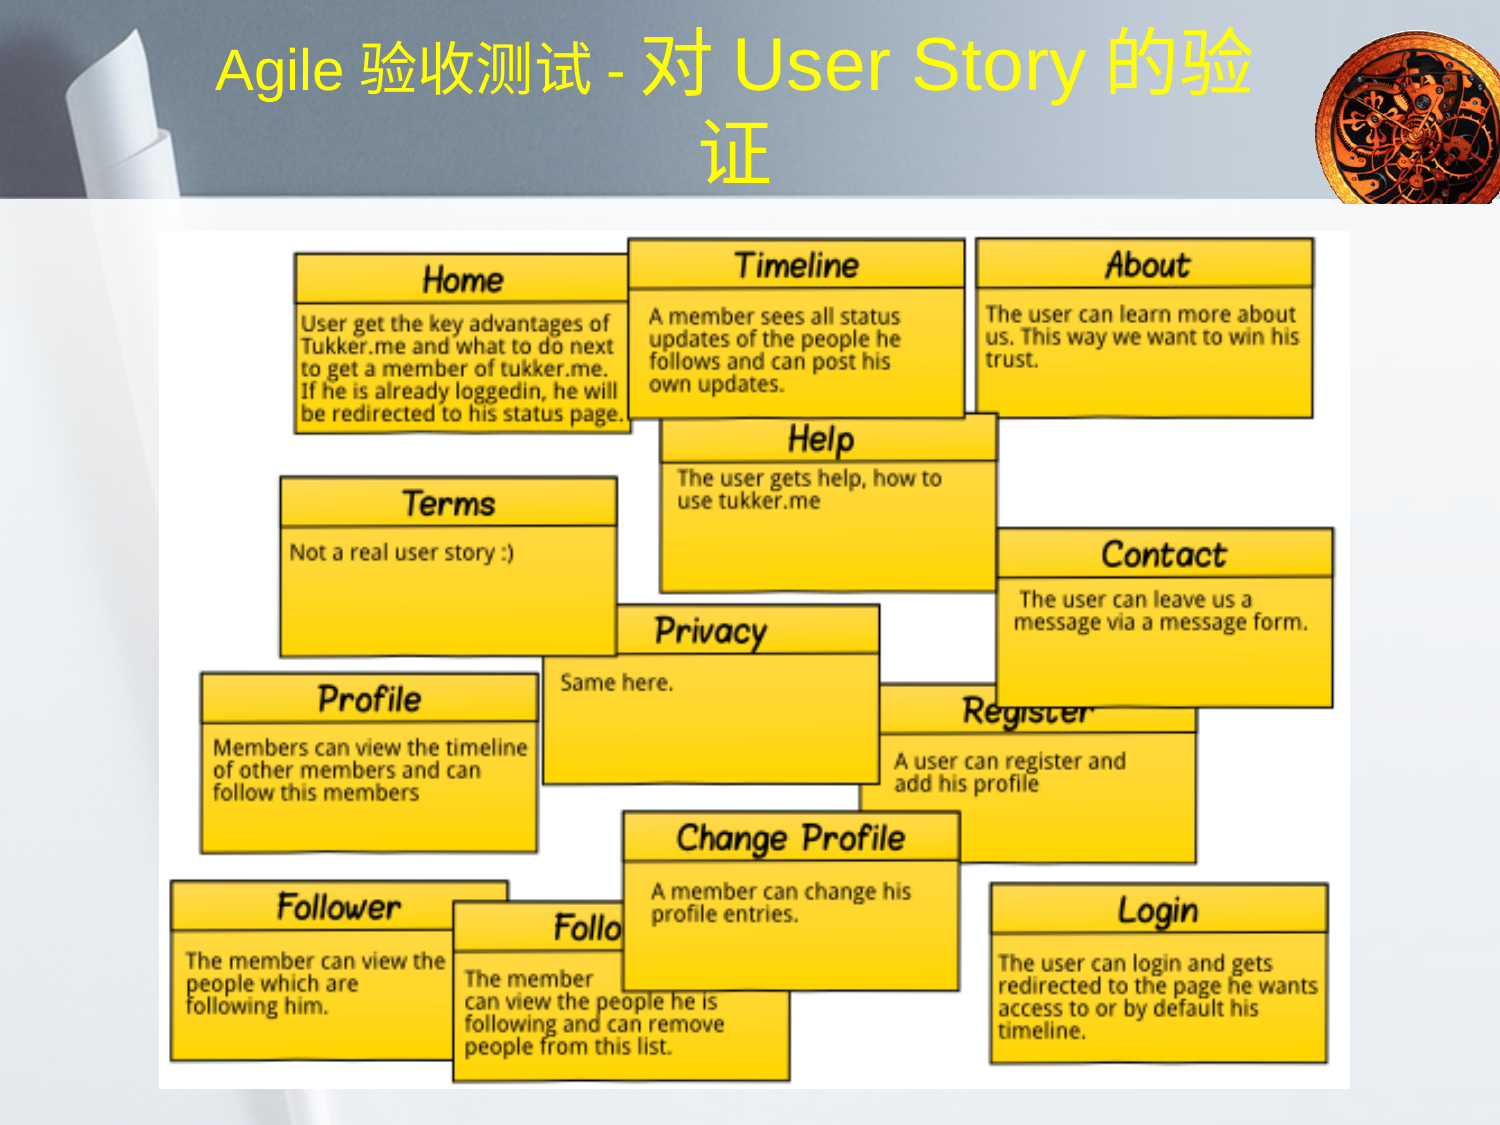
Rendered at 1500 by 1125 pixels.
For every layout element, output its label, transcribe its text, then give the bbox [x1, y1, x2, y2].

picture [159, 231, 1350, 1089]
picture [0, 0, 1500, 204]
title Agile验收测试-对User Story的验证 [182, 66, 1288, 146]
